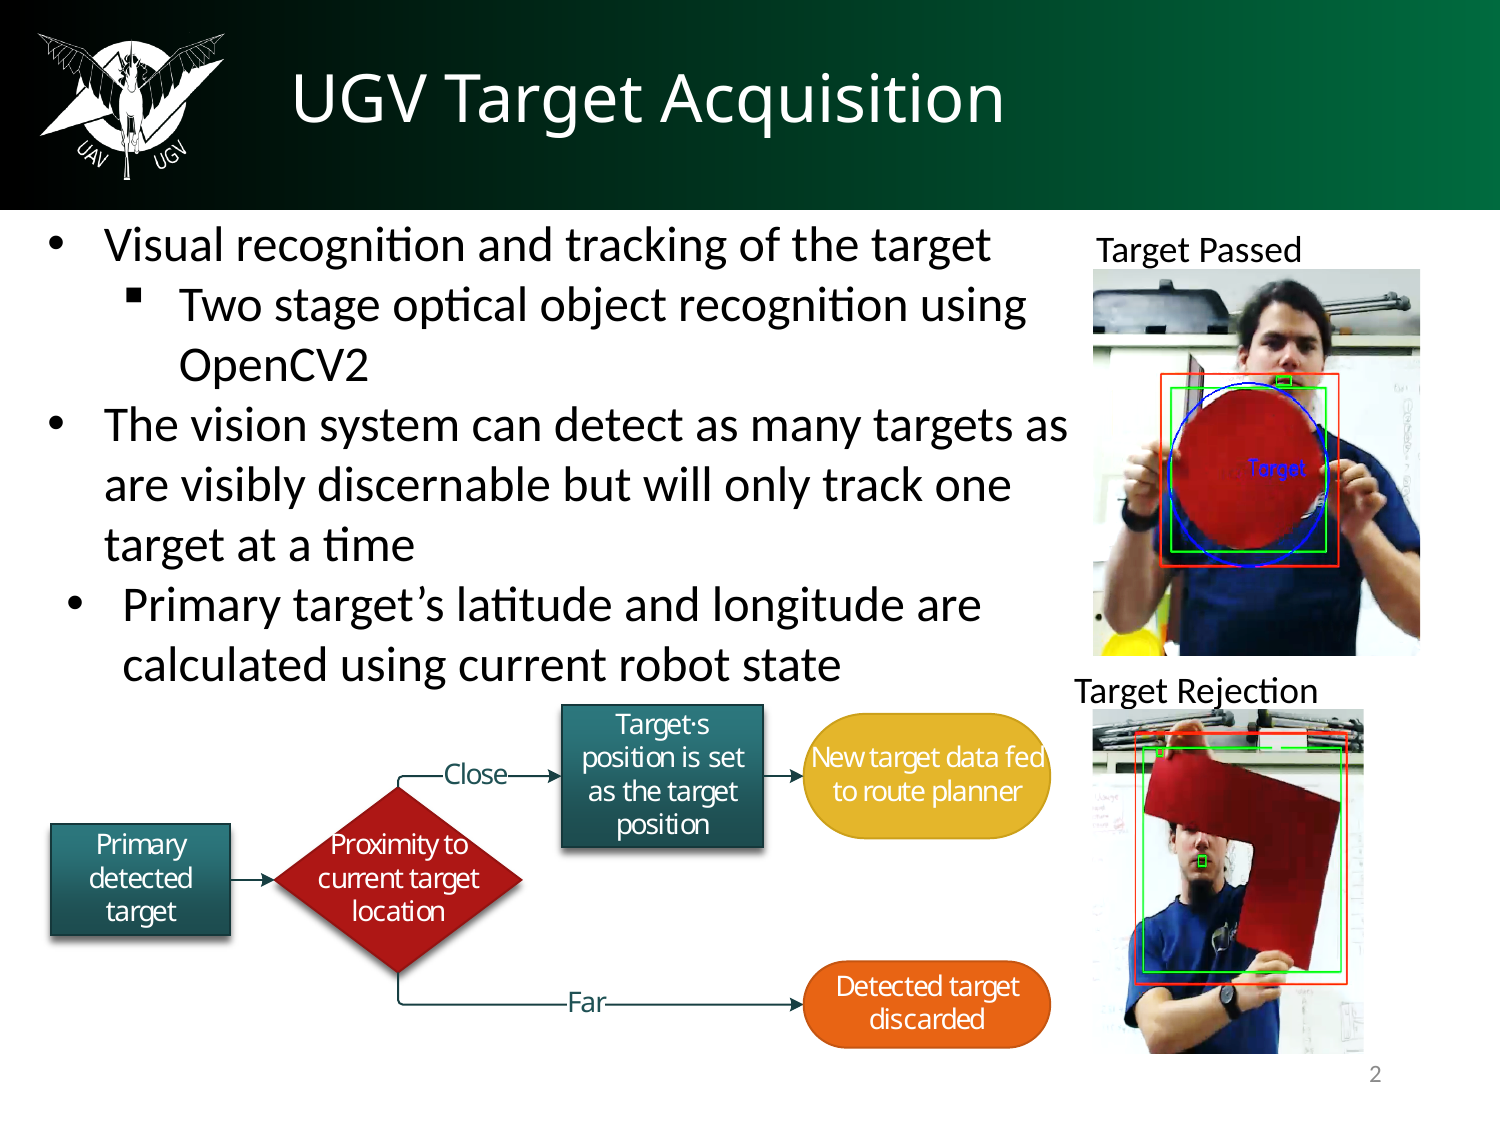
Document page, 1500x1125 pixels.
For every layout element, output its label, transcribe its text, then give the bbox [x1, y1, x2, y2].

picture [1092, 709, 1364, 1054]
picture [1092, 269, 1421, 656]
picture [37, 697, 1064, 1050]
slide_number 2 [1059, 1042, 1397, 1103]
text_box Target Rejection [1059, 659, 1412, 719]
text_box Visual recognition and tracking of the target Two stage optical object recognition using OpenCV2 The vision system can detect as many targets as are visibly discernable but will only track one target at a time Primary target’s latitude and longitude are calculated using current robot state [32, 210, 1093, 700]
text_box Target Passed [1081, 217, 1454, 278]
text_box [0, 0, 1500, 210]
